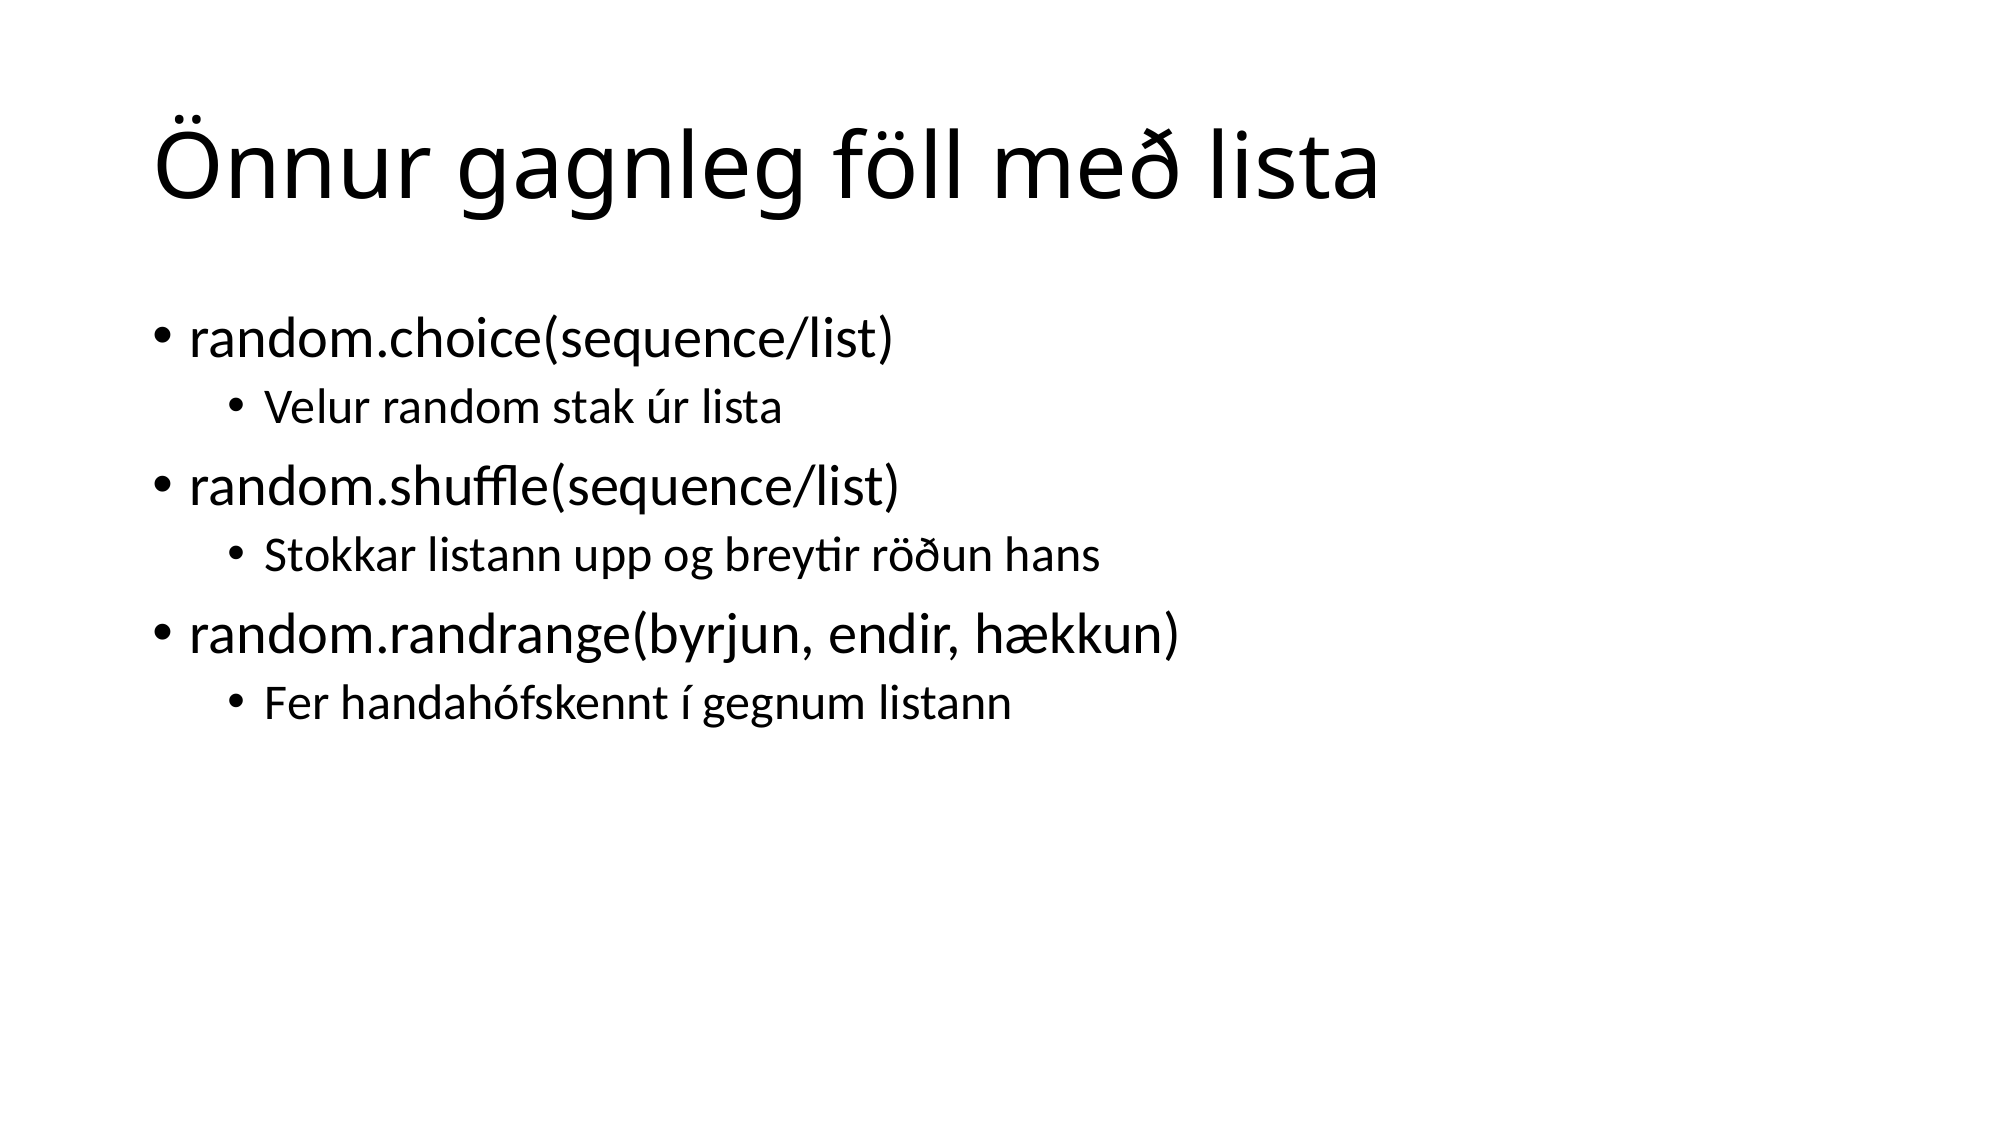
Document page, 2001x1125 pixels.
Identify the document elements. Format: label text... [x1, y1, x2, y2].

title Önnur gagnleg föll með lista [137, 59, 1863, 278]
list random.choice(sequence/list) Velur random stak úr lista random.shuffle(sequence/list) Stokkar listann upp og breytir röðun hans random.randrange(byrjun, endir, hækkun) Fer handahófskennt í gegnum listann [137, 299, 1863, 1014]
